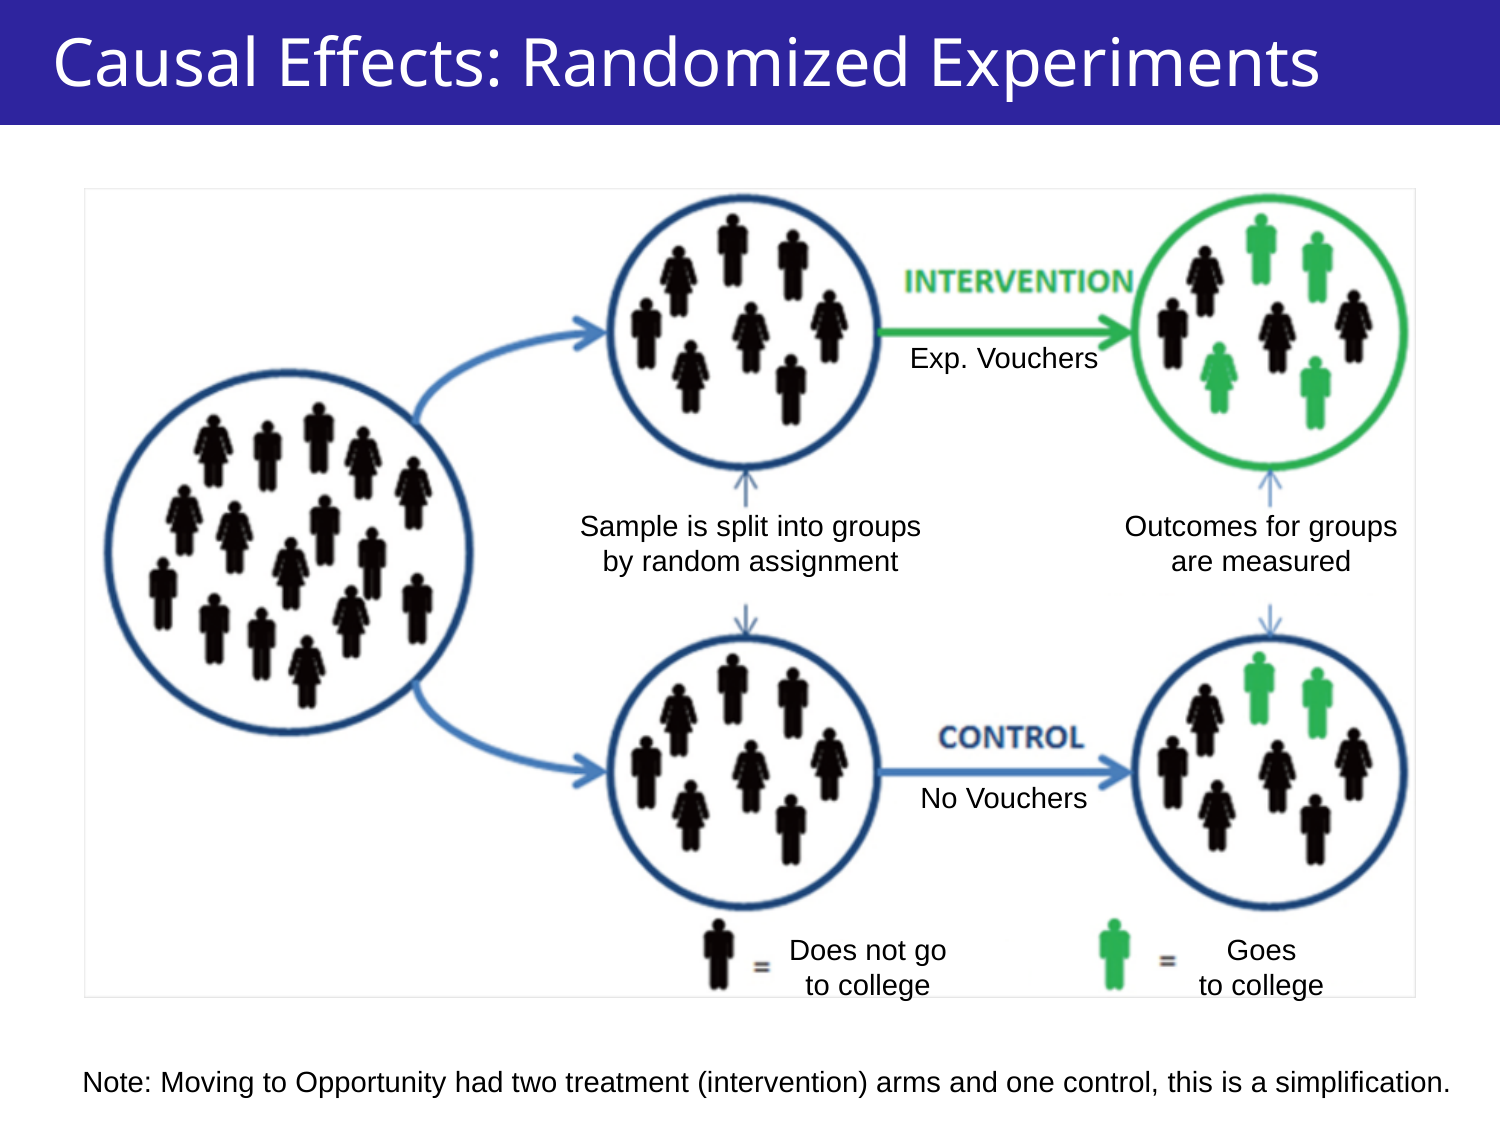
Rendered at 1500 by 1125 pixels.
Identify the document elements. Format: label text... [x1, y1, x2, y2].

text_box Note: Moving to Opportunity had two treatment (intervention) arms and one control, this is a simplification. [67, 1056, 1469, 1106]
text_box Causal Effects: Randomized Experiments [37, 12, 1500, 108]
picture [83, 187, 1417, 999]
